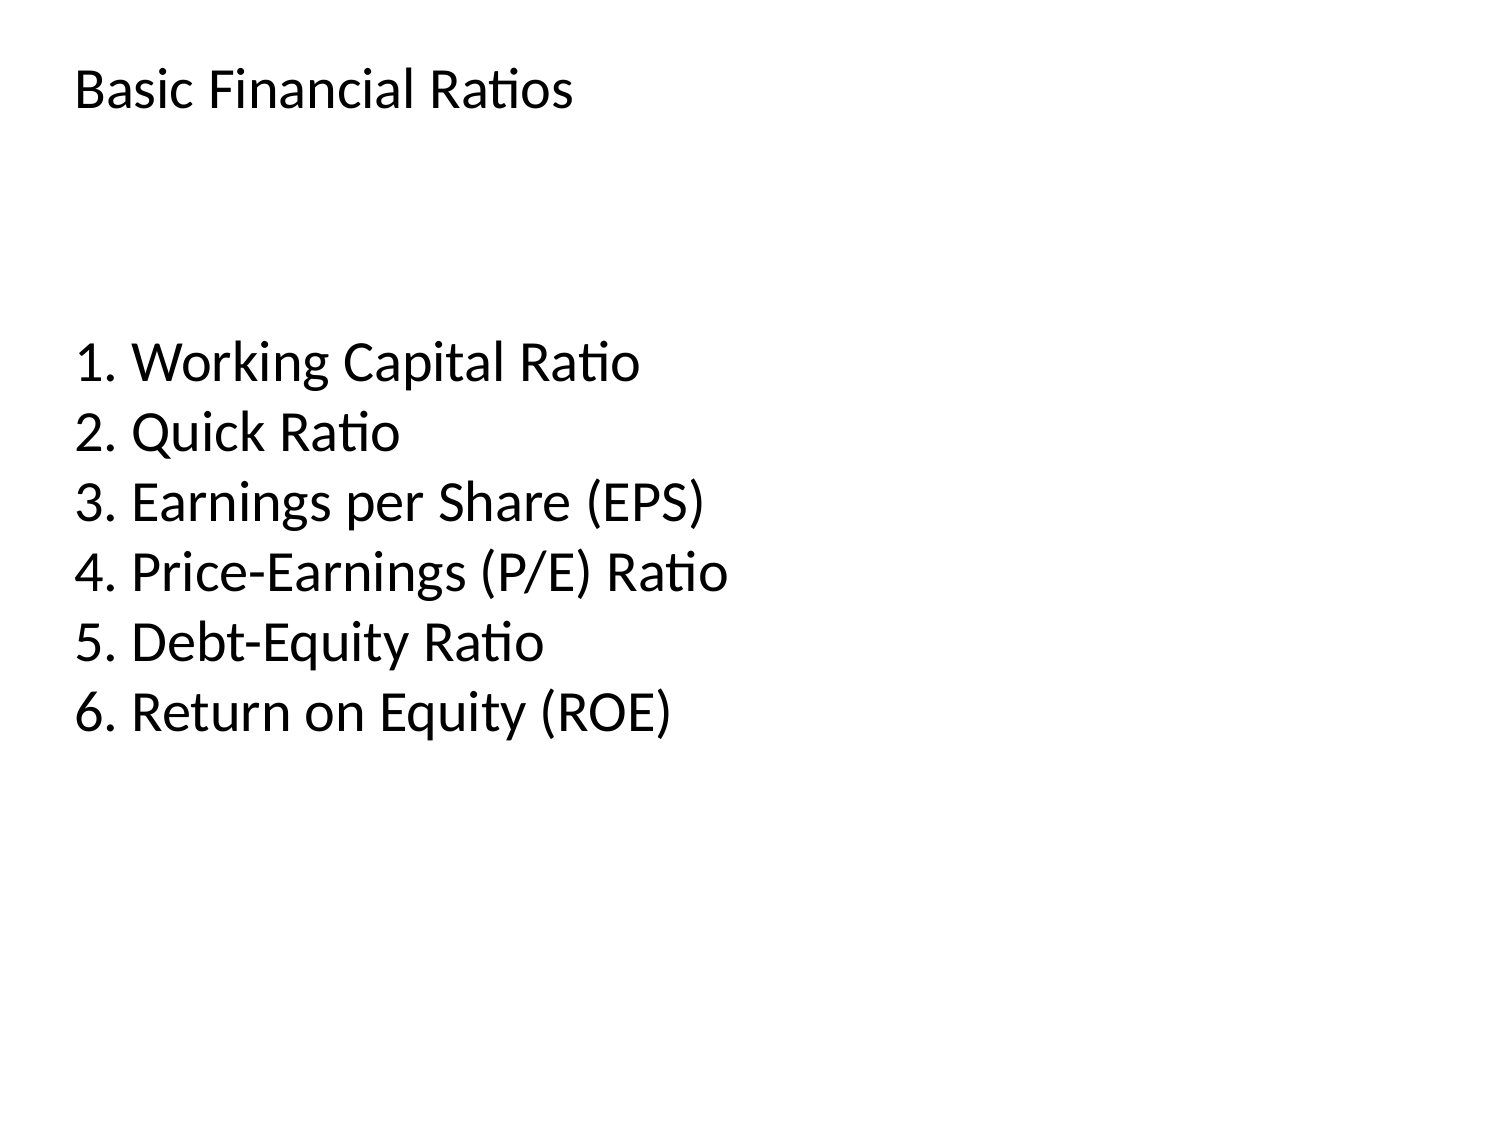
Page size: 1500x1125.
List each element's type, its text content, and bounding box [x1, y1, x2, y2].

text_box 1. Working Capital Ratio 2. Quick Ratio 3. Earnings per Share (EPS) 4. Price-Earnings (P/E) Ratio 5. Debt-Equity Ratio 6. Return on Equity (ROE) [59, 245, 1144, 751]
text_box Basic Financial Ratios [59, 42, 810, 128]
